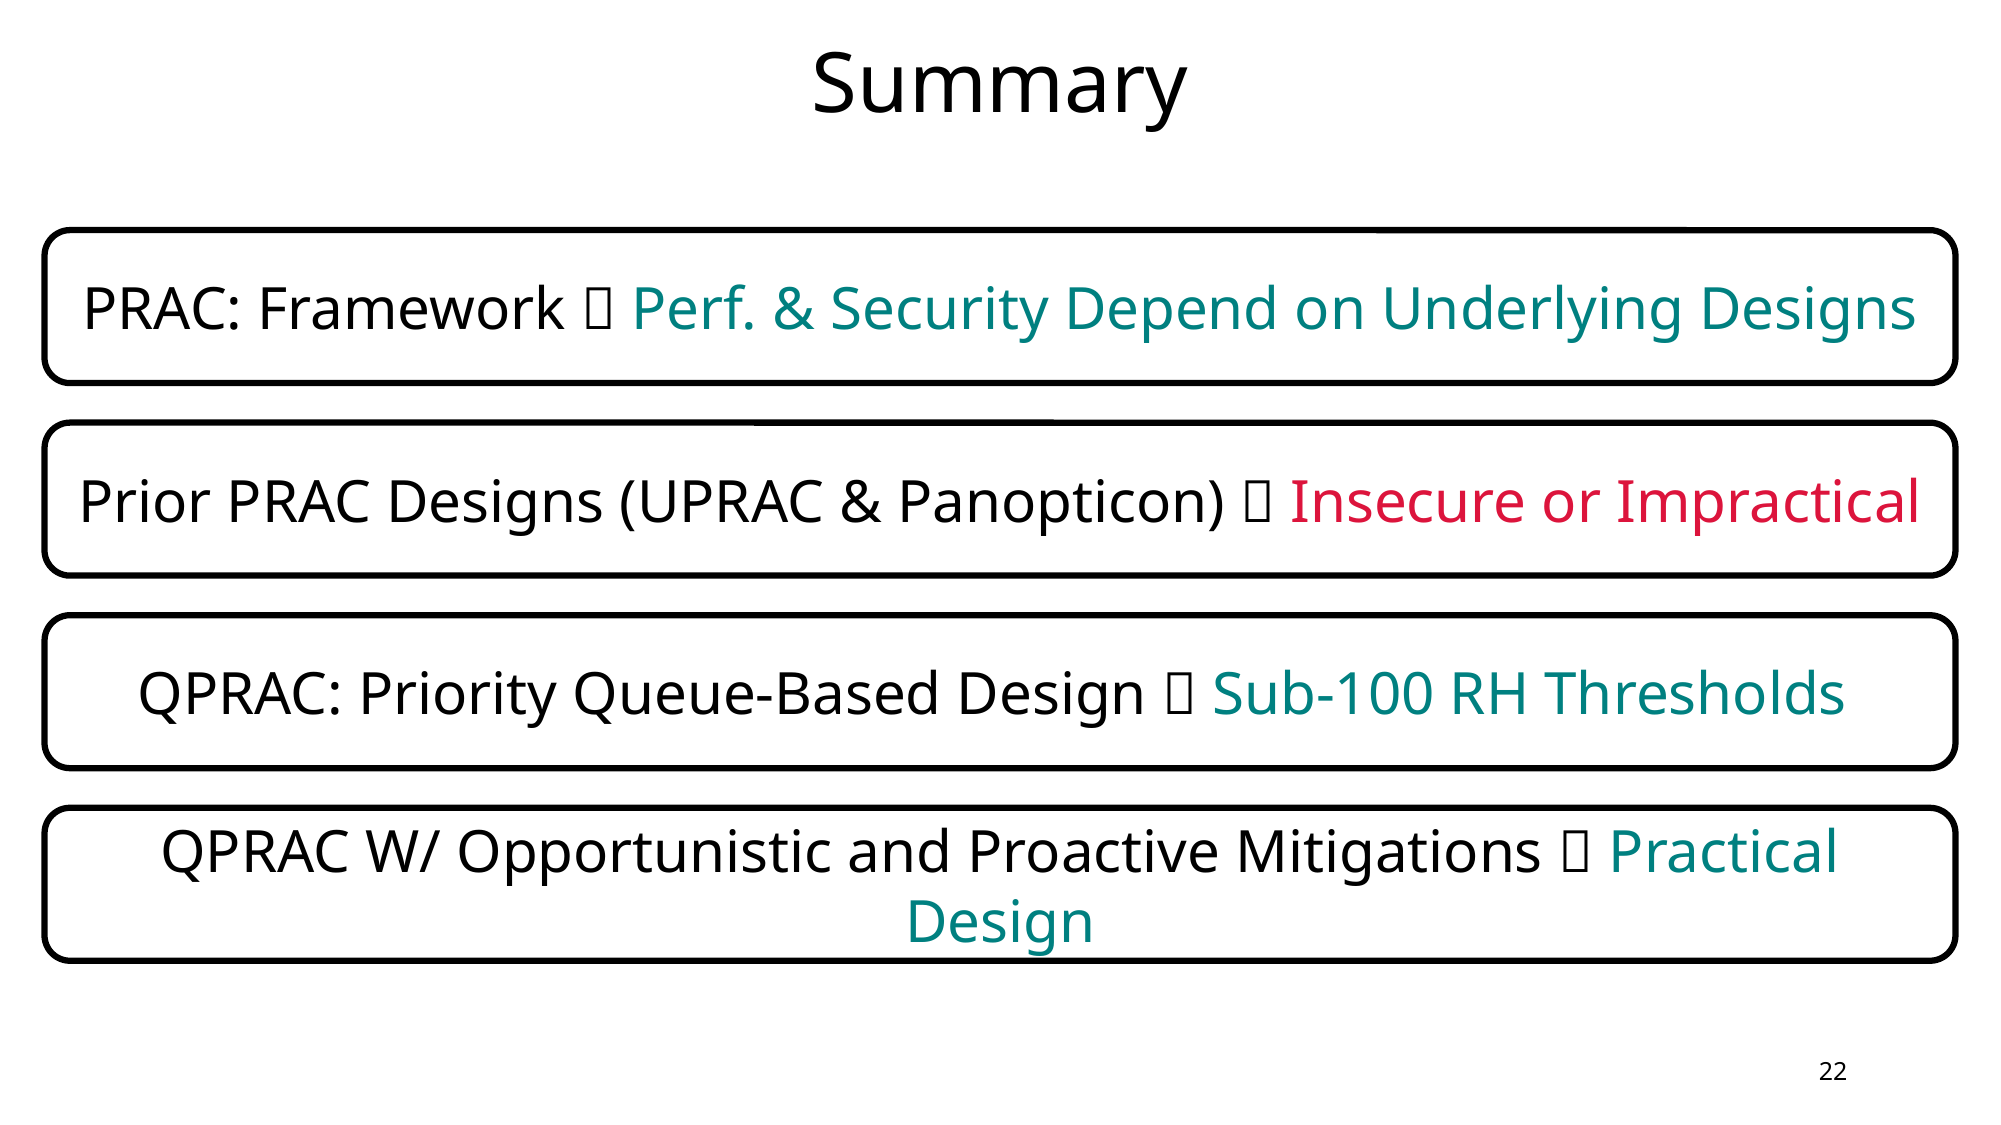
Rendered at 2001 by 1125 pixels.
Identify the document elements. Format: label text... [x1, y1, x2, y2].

text_box Prior PRAC Designs (UPRAC & Panopticon)  Insecure or Impractical [42, 421, 1958, 578]
title Summary [0, 22, 2000, 149]
slide_number 21 [1412, 1042, 1863, 1103]
text_box PRAC: Framework  Perf. & Security Depend on Underlying Designs [42, 228, 1958, 385]
text_box QPRAC: Priority Queue-Based Design  Sub-100 RH Thresholds [42, 613, 1958, 770]
text_box QPRAC W/ Opportunistic and Proactive Mitigations  Practical Design [42, 806, 1958, 963]
